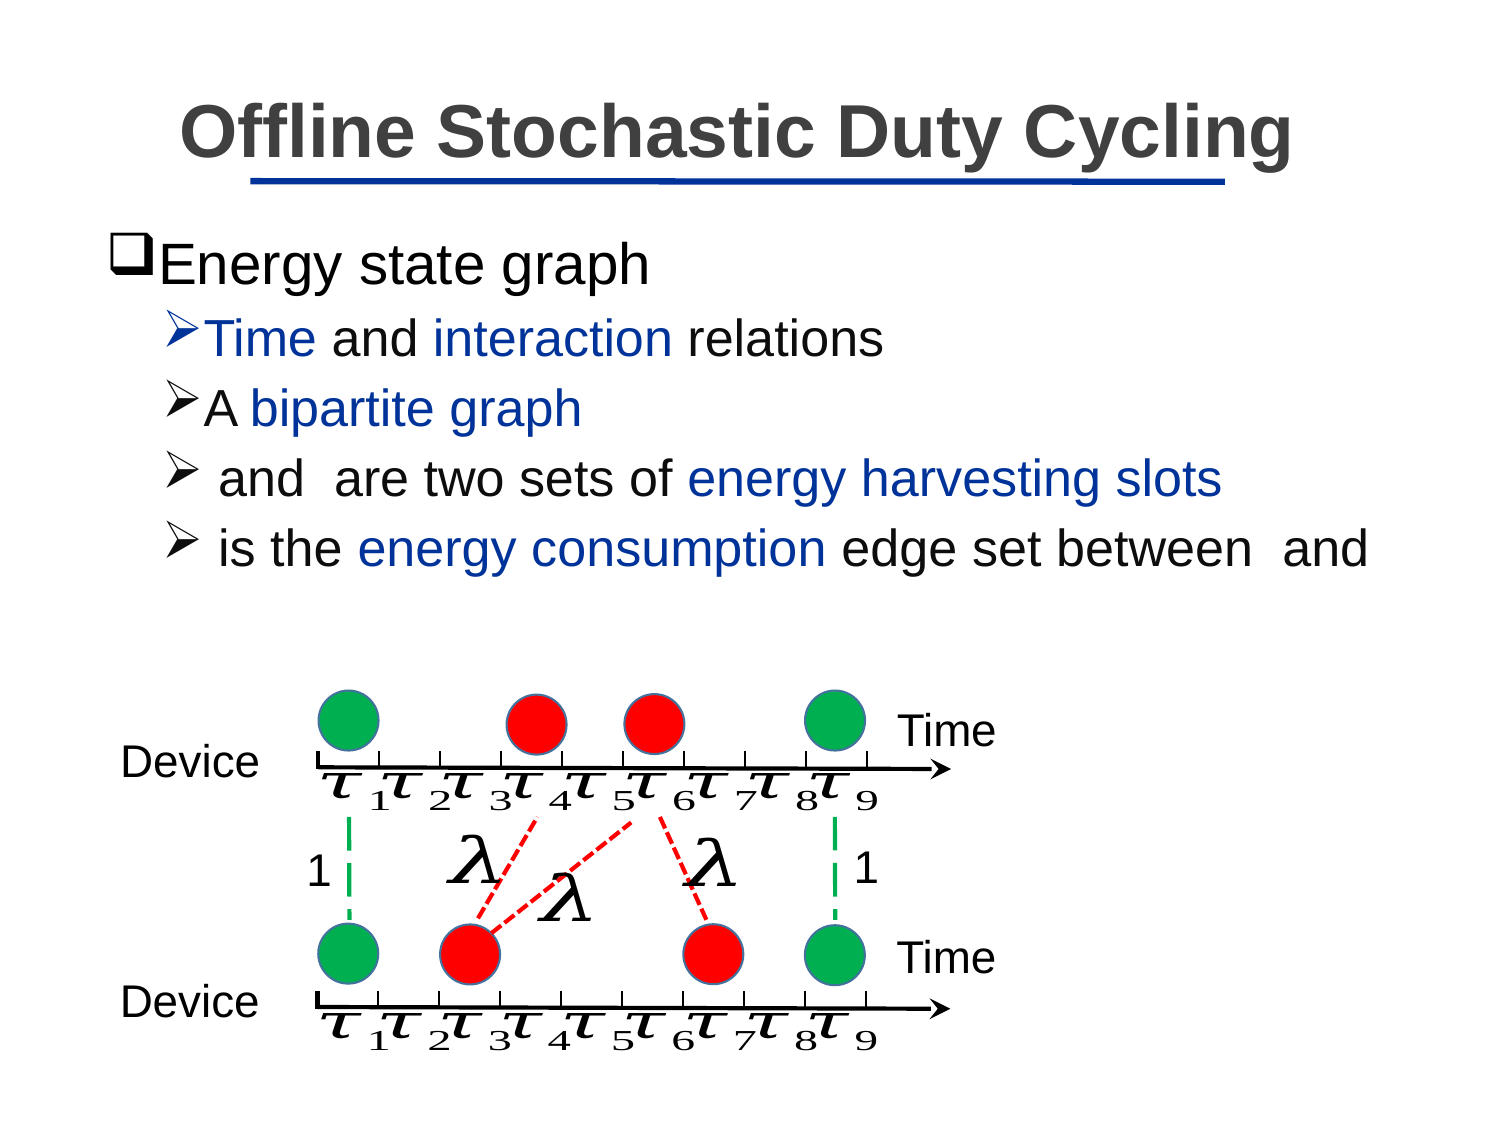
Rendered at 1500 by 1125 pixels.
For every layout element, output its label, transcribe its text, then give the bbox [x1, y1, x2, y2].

text_box Offline Stochastic Duty Cycling [164, 74, 1311, 180]
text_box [90, 690, 1419, 1057]
